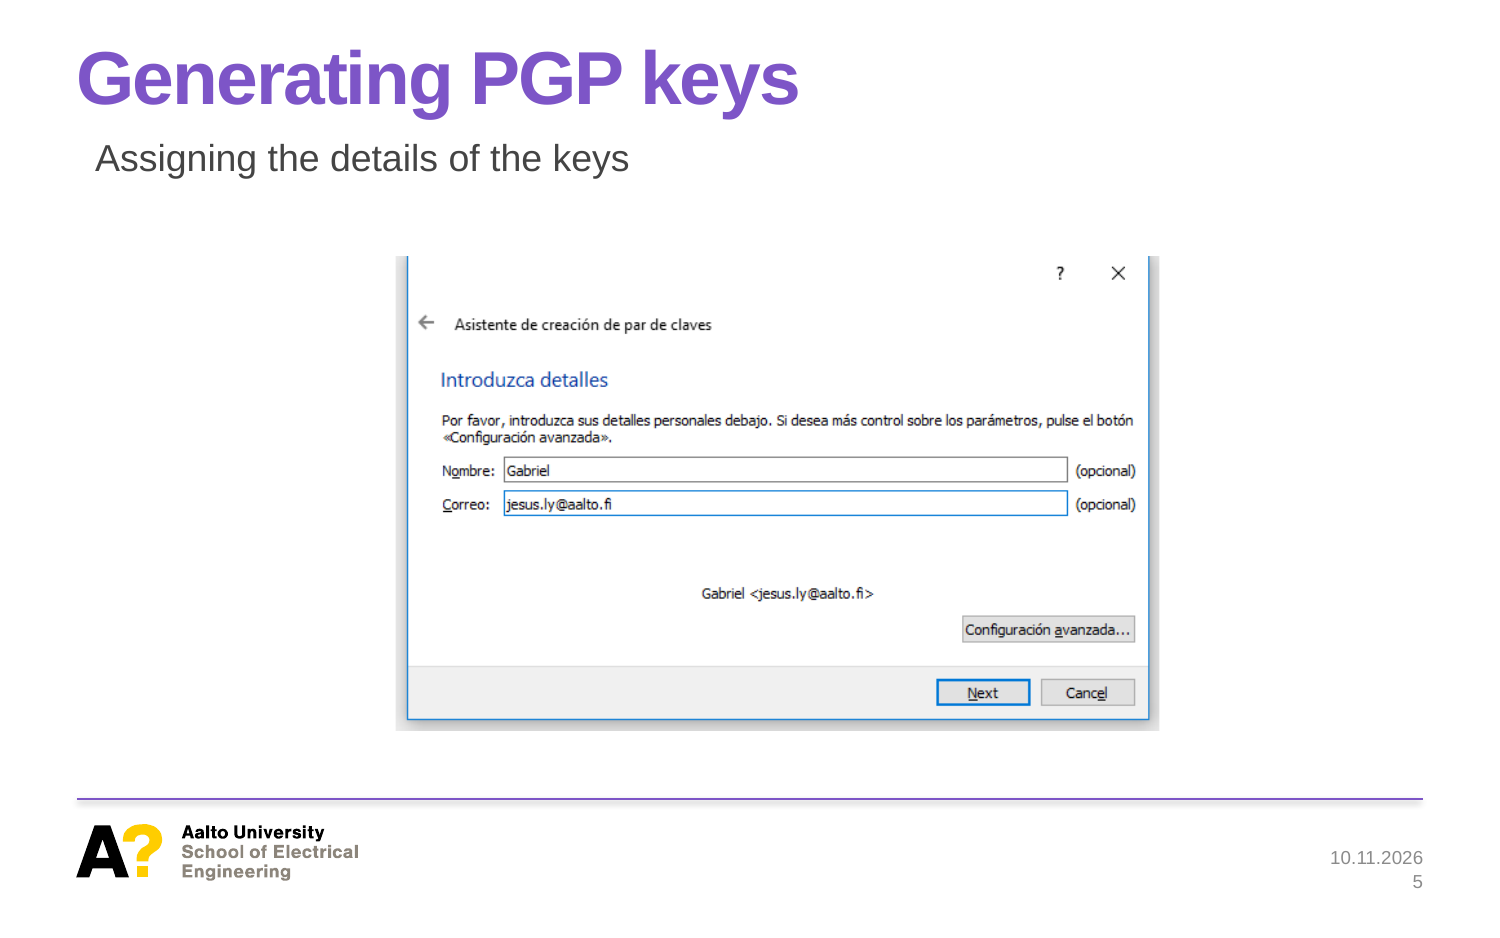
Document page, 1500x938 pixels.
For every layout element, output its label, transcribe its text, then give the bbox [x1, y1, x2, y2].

slide_number 5 [829, 870, 1424, 893]
title Generating PGP keys [76, 43, 1424, 207]
text_box Assigning the details of the keys [80, 126, 1447, 186]
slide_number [829, 844, 1424, 870]
picture [395, 255, 1160, 731]
